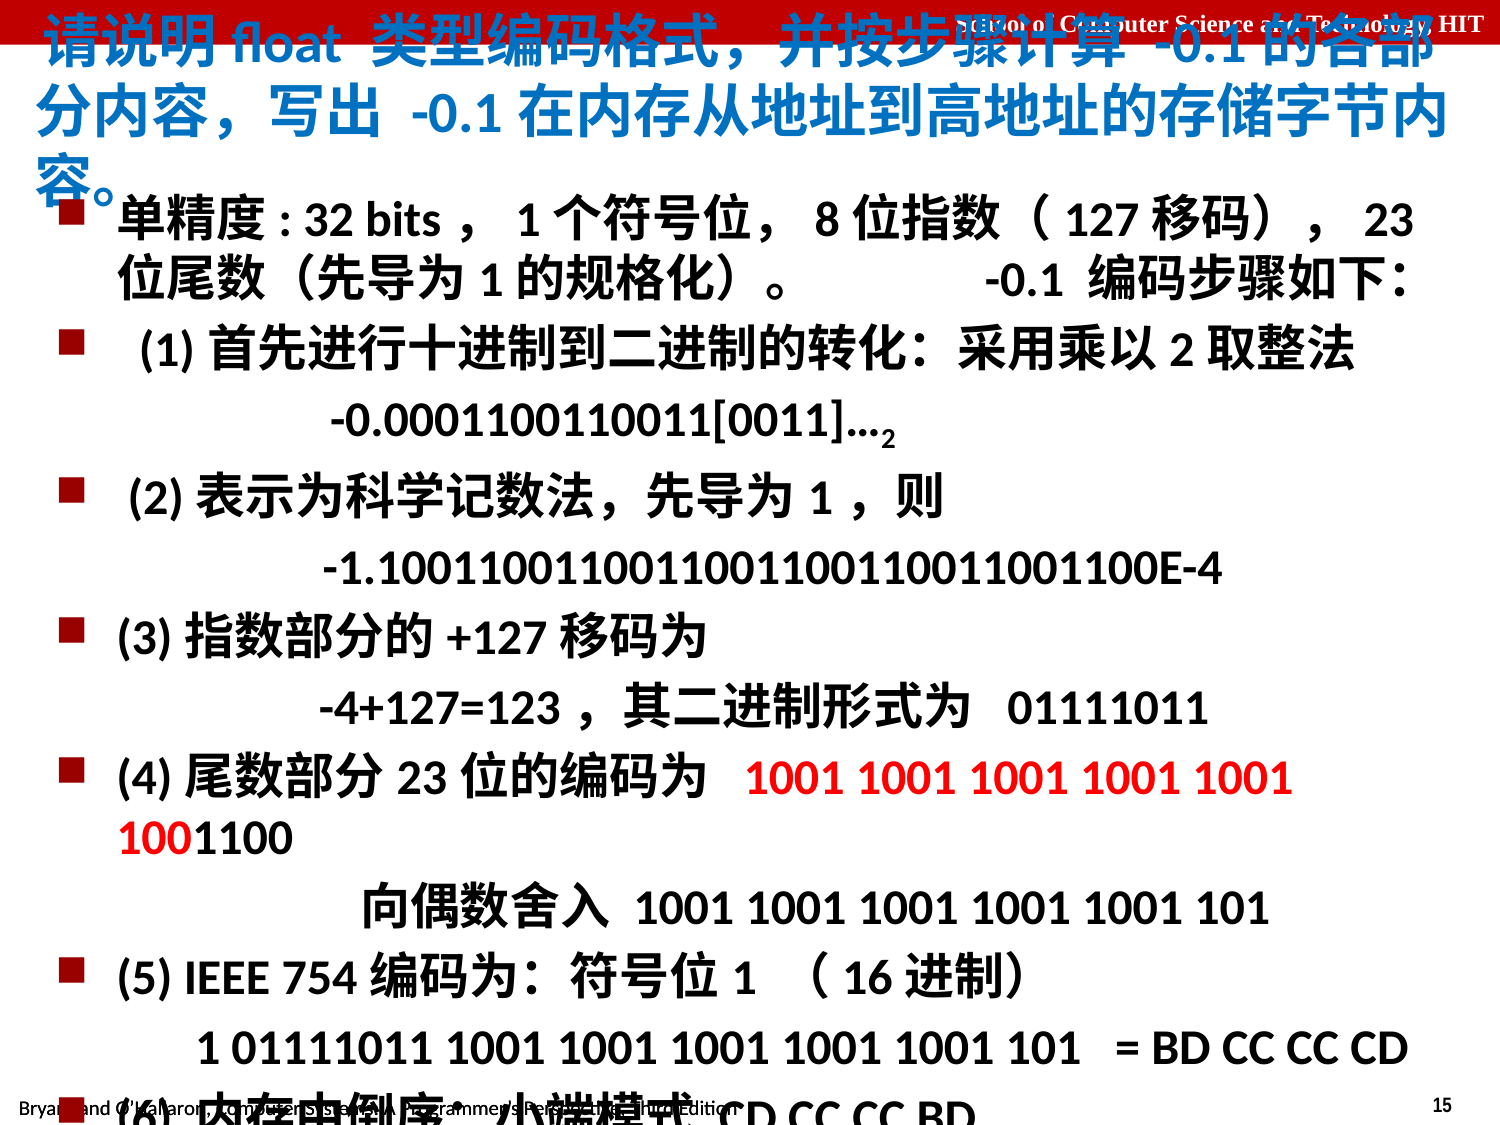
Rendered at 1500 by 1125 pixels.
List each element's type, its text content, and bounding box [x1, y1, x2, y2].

title 请说明float 类型编码格式，并按步骤计算 -0.1的各部分内容，写出 -0.1在内存从地址到高地址的存储字节内容。 [0, 37, 1500, 242]
list 单精度: 32 bits，1个符号位，8位指数（127移码），23位尾数（先导为1的规格化）。 -0.1 编码步骤如下： (1)首先进行十进制到二进制的转化：采用乘以2取整法 -0.0001100110011[0011]…2 (2)表示为科学记数法，先导为1，则 -1.1001100110011001100110011001100E-4 (3)指数部分的+127移码为 -4+127=123，其二进制形式为 01111011 (4)尾数部分23位的编码为 1001 1001 1001 1001 1001 1001100 向偶数舍入 1001 1001 1001 1001 1001 101 (5) IEEE 754编码为：符号位1 （16进制） 1 01111011 1001 1001 1001 1001 1001 101 = BD CC CC CD (6) 内存中倒序：小端模式 CD CC CC BD [44, 178, 1456, 1092]
